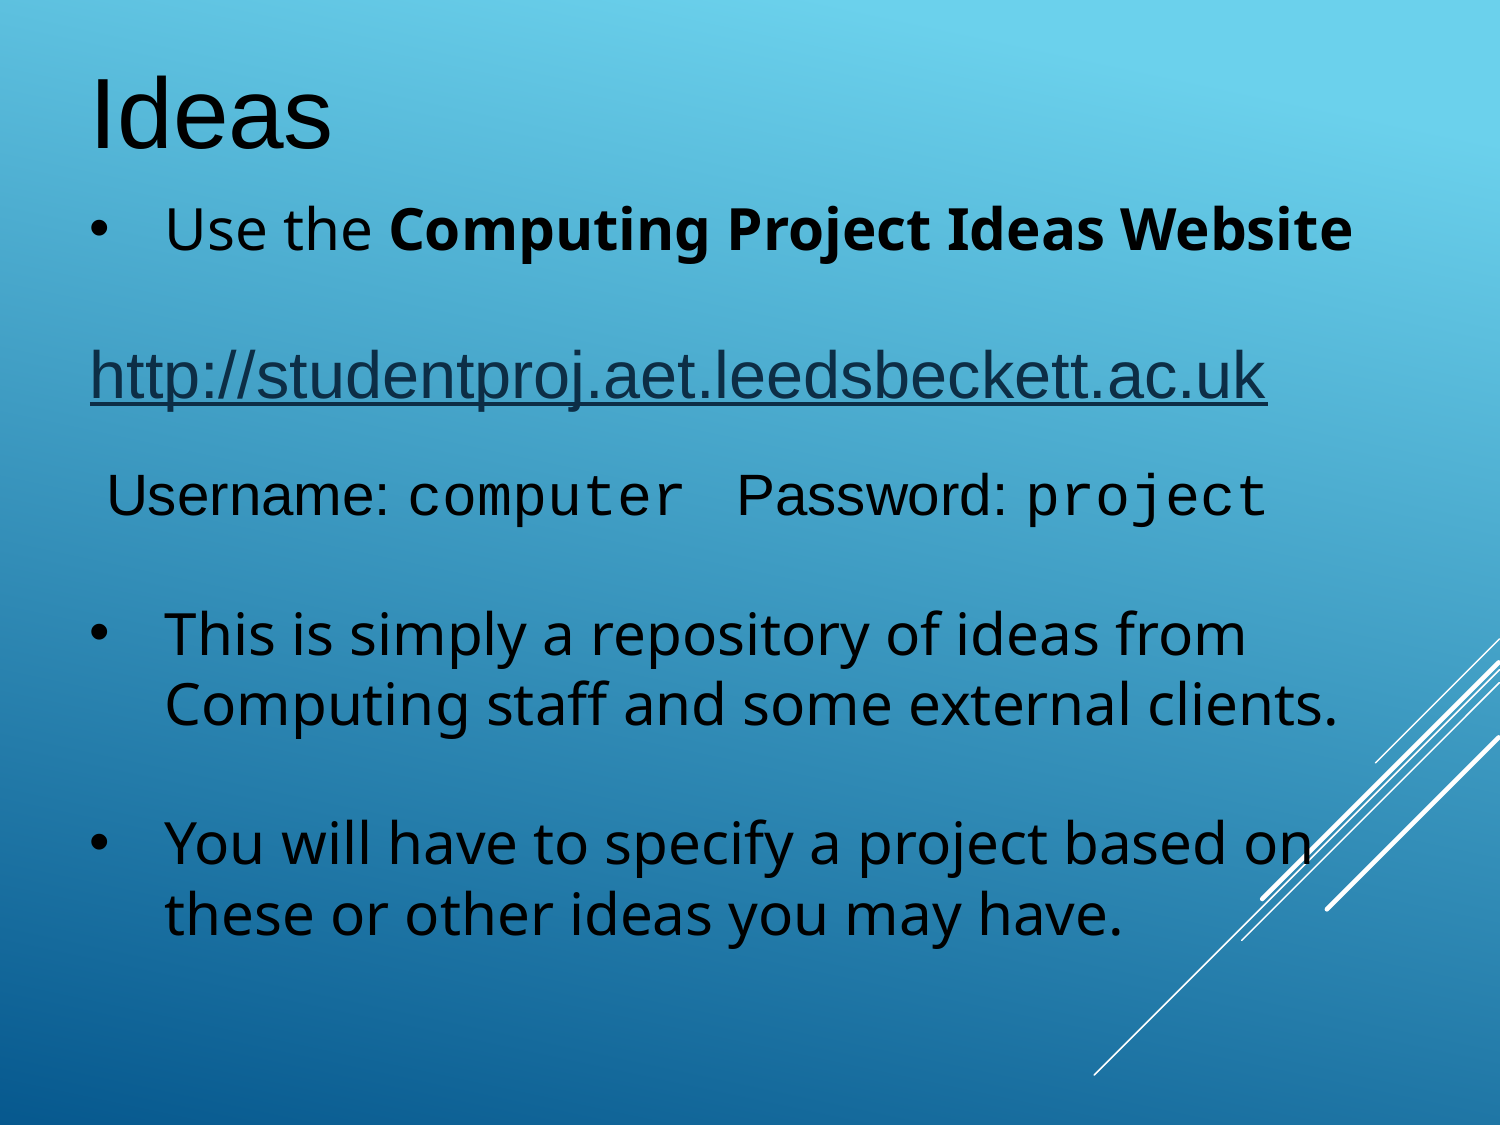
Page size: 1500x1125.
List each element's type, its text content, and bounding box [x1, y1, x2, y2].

text_box Use the Computing Project Ideas Website http://studentproj.aet.leedsbeckett.ac.uk Username: computer Password: project This is simply a repository of ideas from Computing staff and some external clients. You will have to specify a project based on these or other ideas you may have. [74, 184, 1425, 1071]
text_box Ideas [74, 45, 1425, 173]
